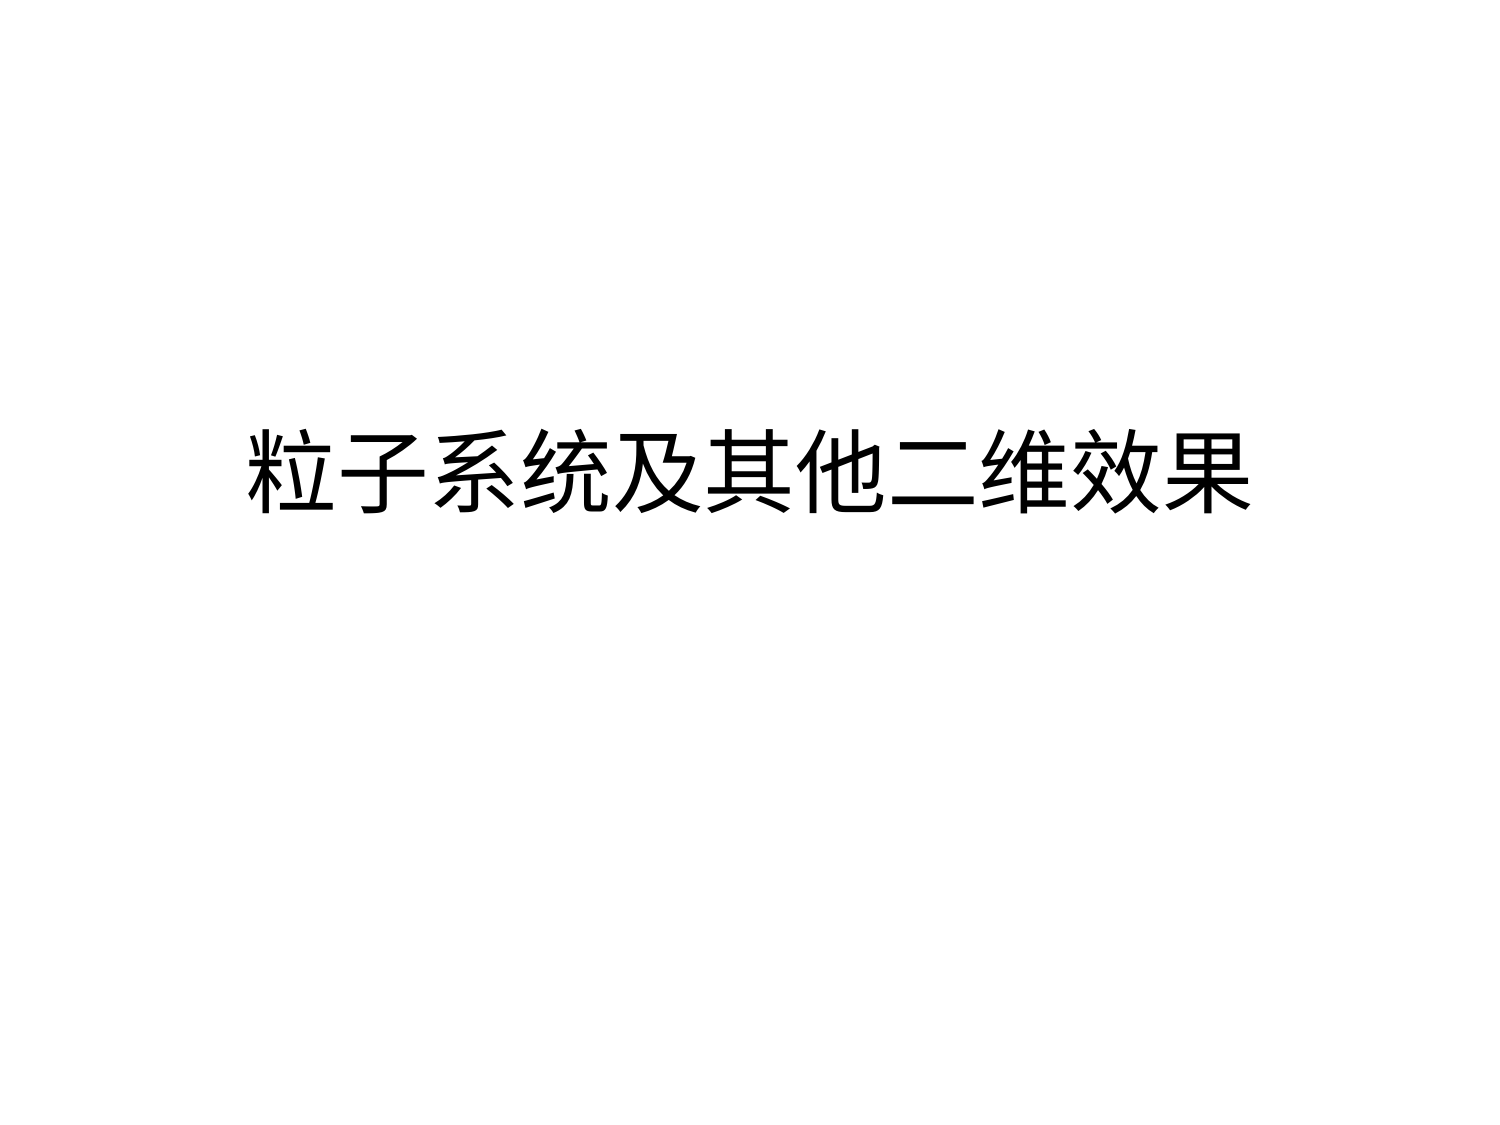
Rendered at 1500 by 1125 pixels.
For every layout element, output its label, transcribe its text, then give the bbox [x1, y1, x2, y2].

title 粒子系统及其他二维效果 [112, 349, 1388, 591]
